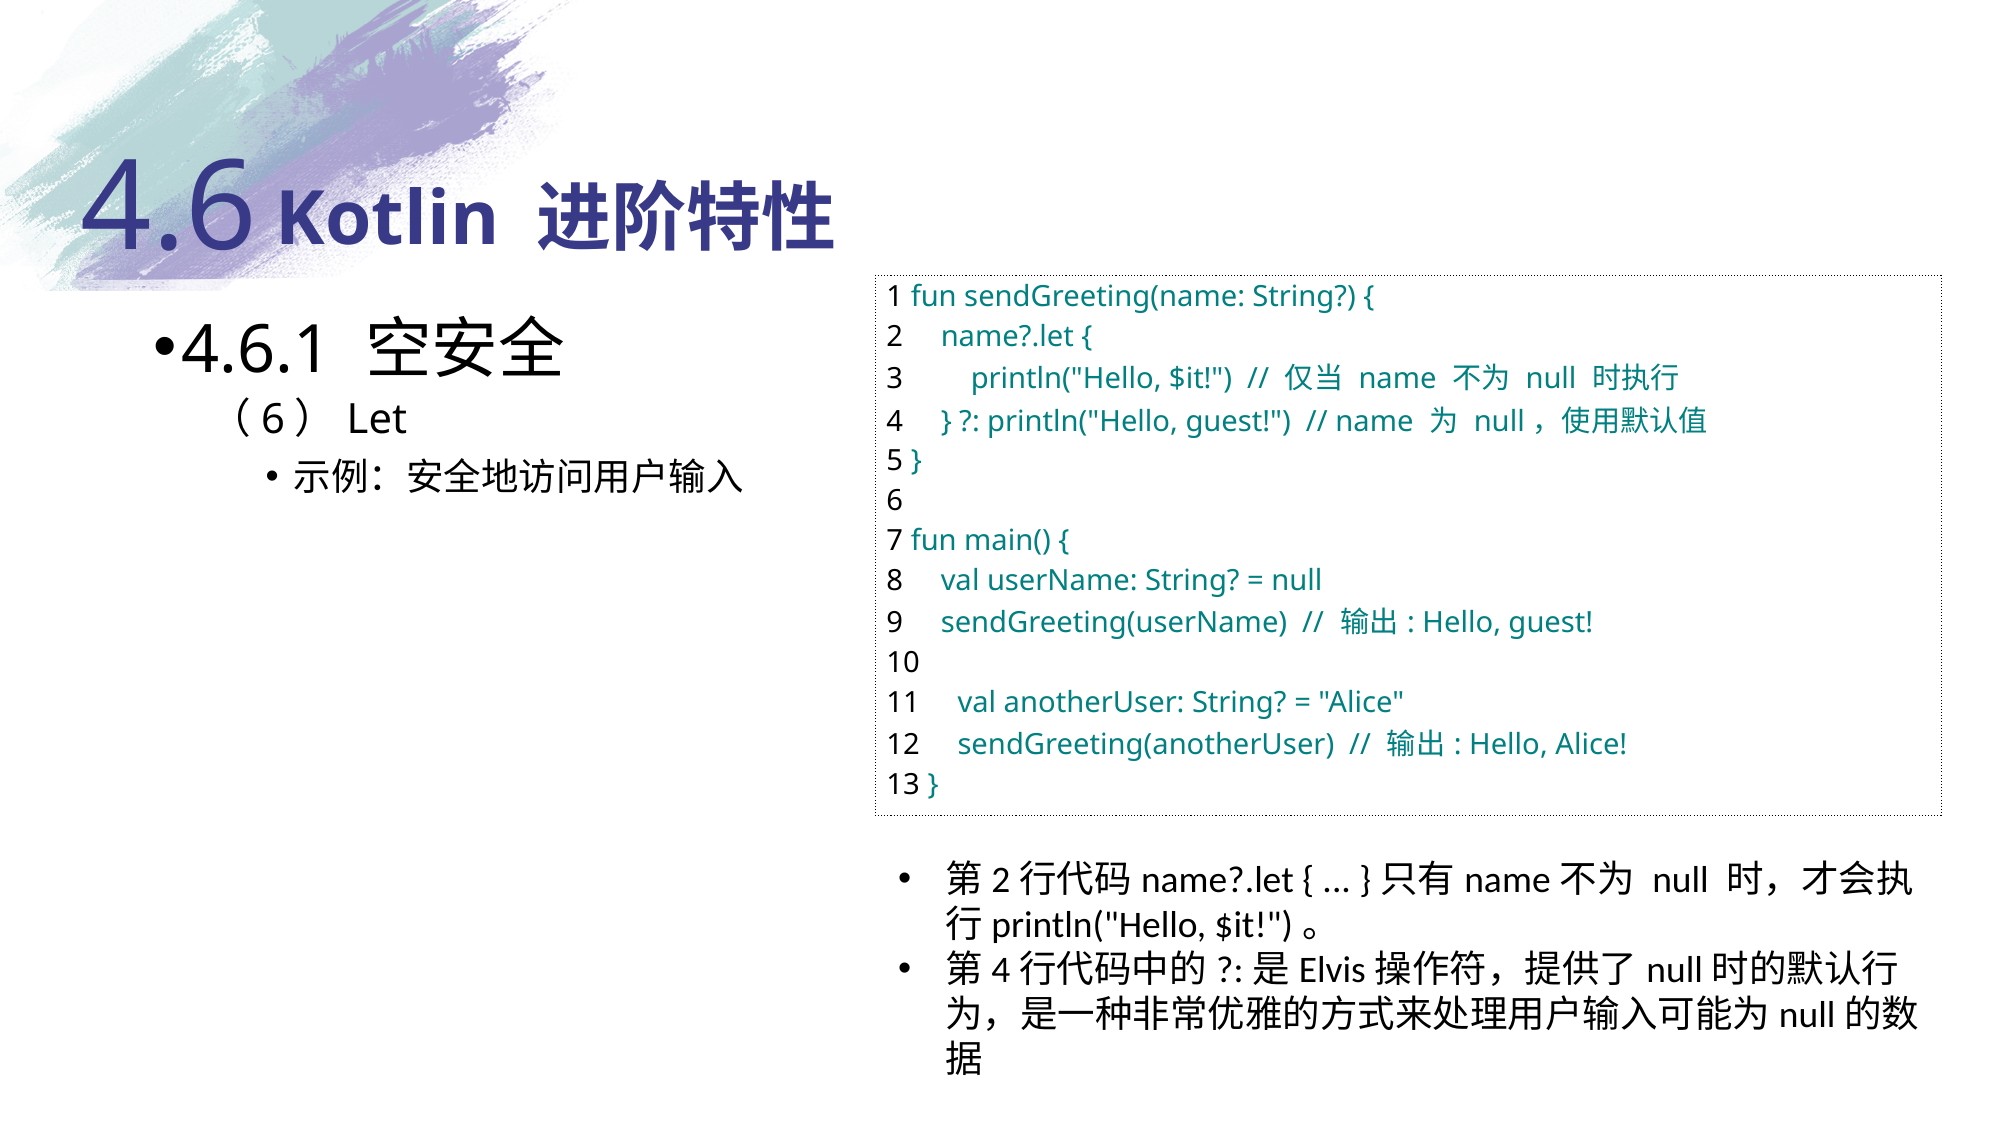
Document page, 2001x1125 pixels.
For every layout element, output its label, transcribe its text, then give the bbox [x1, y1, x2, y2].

text_box 4.6.1 空安全 （6）Let 示例：安全地访问用户输入 [96, 335, 875, 400]
text_box Kotlin 进阶特性 [638, 162, 1427, 268]
table_header 1 fun sendGreeting(name: String?) { 2 name?.let { 3 println("Hello, $it!") // 仅当 name 不为 null 时执行 4 } ?: println("Hello, guest!") // name 为 null，使用默认值 5 } 6 7 fun main() { 8 val userName: String? = null 9 sendGreeting(userName) // 输出: Hello, guest! 10 11 val anotherUser: String? = "Alice" 12 sendGreeting(anotherUser) // 输出: Hello, Alice! 13 } [875, 275, 1941, 815]
text_box 第2行代码name?.let { ... }只有name不为 null 时，才会执行println("Hello, $it!")。 第4行代码中的?:是Elvis操作符，提供了null时的默认行为，是一种非常优雅的方式来处理用户输入可能为null的数据 [883, 847, 1942, 1049]
picture [0, 0, 638, 291]
